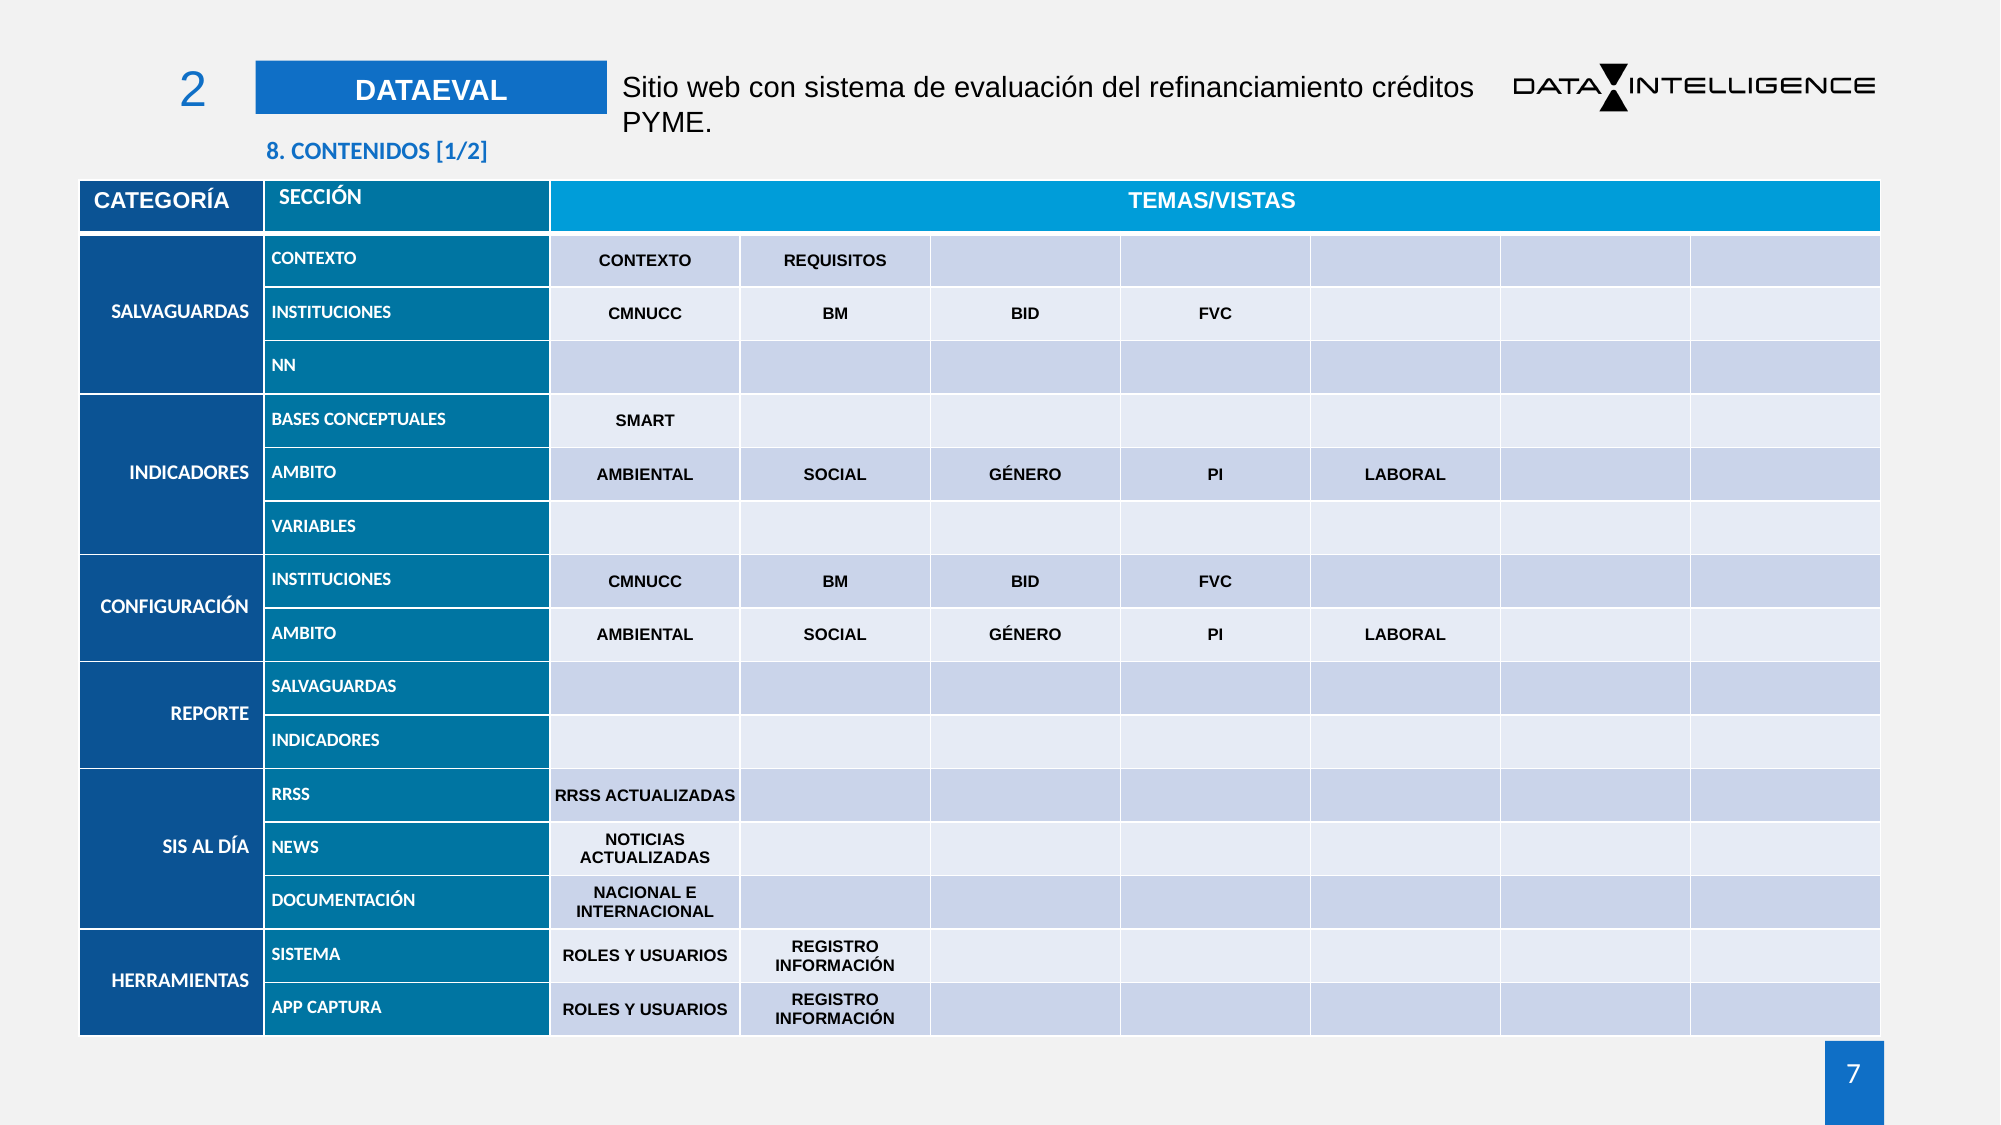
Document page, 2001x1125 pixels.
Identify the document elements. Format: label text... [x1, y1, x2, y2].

table_cell [1311, 716, 1500, 768]
table_cell [1691, 823, 1880, 875]
table_cell SIS AL DÍA [80, 769, 263, 928]
table_cell [931, 662, 1120, 714]
table_cell [741, 662, 930, 714]
table_cell REGISTRO INFORMACIÓN [741, 930, 930, 982]
table_cell [1121, 876, 1310, 928]
table_cell [741, 823, 930, 875]
table_cell CONTEXTO [551, 236, 739, 286]
table_cell AMBITO [265, 448, 549, 500]
table_cell RRSS [265, 769, 549, 821]
picture [1490, 42, 1899, 131]
table_cell [1311, 341, 1500, 393]
table_cell [1501, 769, 1690, 821]
table_cell [741, 395, 930, 447]
table_cell BM [741, 555, 930, 607]
table_cell NACIONAL E INTERNACIONAL [551, 876, 739, 928]
table_cell [1691, 716, 1880, 768]
table_cell BM [741, 288, 930, 340]
table_cell [931, 769, 1120, 821]
table_cell [1121, 716, 1310, 768]
table_cell [1311, 930, 1500, 982]
text_box DATAEVAL [255, 60, 607, 114]
table_cell [1311, 288, 1500, 340]
table_cell [1691, 930, 1880, 982]
table_cell HERRAMIENTAS [80, 930, 263, 1035]
table_cell [1311, 823, 1500, 875]
table_cell PI [1121, 609, 1310, 661]
table_cell [1501, 609, 1690, 661]
table_cell SOCIAL [741, 609, 930, 661]
table_cell ROLES Y USUARIOS [551, 930, 739, 982]
table_cell [551, 716, 739, 768]
table_cell [1501, 395, 1690, 447]
table_cell FVC [1121, 288, 1310, 340]
table_cell [1121, 930, 1310, 982]
table_cell [1691, 662, 1880, 714]
table_cell [1311, 769, 1500, 821]
table_cell [1501, 876, 1690, 928]
table_cell REQUISITOS [741, 236, 930, 286]
table_cell [1501, 716, 1690, 768]
table_cell [1501, 341, 1690, 393]
table_cell [931, 236, 1120, 286]
table_cell [1311, 502, 1500, 554]
table_cell INDICADORES [80, 395, 263, 554]
table_cell [1501, 288, 1690, 340]
table_cell [1121, 395, 1310, 447]
table_cell [741, 502, 930, 554]
table_cell [1691, 502, 1880, 554]
table_cell DOCUMENTACIÓN [265, 876, 549, 928]
table_cell [1311, 662, 1500, 714]
table_cell [1121, 983, 1310, 1035]
table_cell AMBIENTAL [551, 448, 739, 500]
table_header SECCIÓN [265, 181, 549, 231]
table_cell [1691, 983, 1880, 1035]
table_cell [741, 876, 930, 928]
table_cell SISTEMA [265, 930, 549, 982]
table_cell [1501, 662, 1690, 714]
table_cell [1121, 236, 1310, 286]
table_cell INDICADORES [265, 716, 549, 768]
table_cell [1501, 502, 1690, 554]
table_cell [1691, 236, 1880, 286]
table_cell ROLES Y USUARIOS [551, 983, 739, 1035]
table_cell LABORAL [1311, 448, 1500, 500]
table_cell [1691, 448, 1880, 500]
table_cell BASES CONCEPTUALES [265, 395, 549, 447]
table_cell GÉNERO [931, 609, 1120, 661]
table_cell [1311, 983, 1500, 1035]
table_cell [1691, 769, 1880, 821]
table_cell FVC [1121, 555, 1310, 607]
table_cell [551, 662, 739, 714]
table_cell [931, 930, 1120, 982]
title Sitio web con sistema de evaluación del refinanciamiento créditos PYME. [607, 60, 1506, 173]
table_cell [551, 502, 739, 554]
table_cell SMART [551, 395, 739, 447]
table_cell [1501, 555, 1690, 607]
table_cell NEWS [265, 823, 549, 875]
table_header CATEGORÍA [80, 181, 263, 231]
table_cell RRSS ACTUALIZADAS [551, 769, 739, 821]
table_cell [1501, 236, 1690, 286]
table_cell [551, 341, 739, 393]
table_cell CMNUCC [551, 555, 739, 607]
table_cell [741, 341, 930, 393]
table_cell [1501, 448, 1690, 500]
table_cell [1501, 930, 1690, 982]
table_cell [931, 823, 1120, 875]
table_cell [931, 341, 1120, 393]
table_cell INSTITUCIONES [265, 555, 549, 607]
table_cell APP CAPTURA [265, 983, 549, 1035]
table_cell [1311, 236, 1500, 286]
table_cell [1501, 823, 1690, 875]
table_cell [1121, 341, 1310, 393]
table_cell GÉNERO [931, 448, 1120, 500]
table_cell BID [931, 288, 1120, 340]
text_box 8. CONTENIDOS [1/2] [251, 127, 996, 173]
table_cell [1121, 502, 1310, 554]
table_cell LABORAL [1311, 609, 1500, 661]
table_cell CONTEXTO [265, 236, 549, 286]
table_cell [1691, 876, 1880, 928]
table_cell [741, 716, 930, 768]
table_cell [1691, 288, 1880, 340]
table_cell REPORTE [80, 662, 263, 768]
text_box 2 [88, 48, 222, 124]
table_cell AMBITO [265, 609, 549, 661]
table_cell [1311, 876, 1500, 928]
table_cell [1691, 341, 1880, 393]
table_cell PI [1121, 448, 1310, 500]
table_cell [1121, 823, 1310, 875]
table_cell [1691, 555, 1880, 607]
table_cell [931, 502, 1120, 554]
table_cell [1691, 395, 1880, 447]
table_cell [931, 716, 1120, 768]
table_cell [741, 769, 930, 821]
text_box ‹#› [1807, 1050, 1899, 1100]
table_cell [1311, 395, 1500, 447]
table_cell CONFIGURACIÓN [80, 555, 263, 661]
table_cell REGISTRO INFORMACIÓN [741, 983, 930, 1035]
table_cell [1121, 769, 1310, 821]
table_cell NN [265, 341, 549, 393]
table_cell [1691, 609, 1880, 661]
table_cell [1311, 555, 1500, 607]
table_cell BID [931, 555, 1120, 607]
table_cell INSTITUCIONES [265, 288, 549, 340]
table_cell SALVAGUARDAS [265, 662, 549, 714]
table_cell [931, 395, 1120, 447]
table_cell [1121, 662, 1310, 714]
table_cell CMNUCC [551, 288, 739, 340]
table_cell VARIABLES [265, 502, 549, 554]
table_cell [931, 876, 1120, 928]
table_cell SALVAGUARDAS [80, 236, 263, 393]
table_cell NOTICIAS ACTUALIZADAS [551, 823, 739, 875]
table_cell [1501, 983, 1690, 1035]
table_cell AMBIENTAL [551, 609, 739, 661]
table_cell [931, 983, 1120, 1035]
table_header TEMAS/VISTAS [551, 181, 1880, 231]
table_cell SOCIAL [741, 448, 930, 500]
